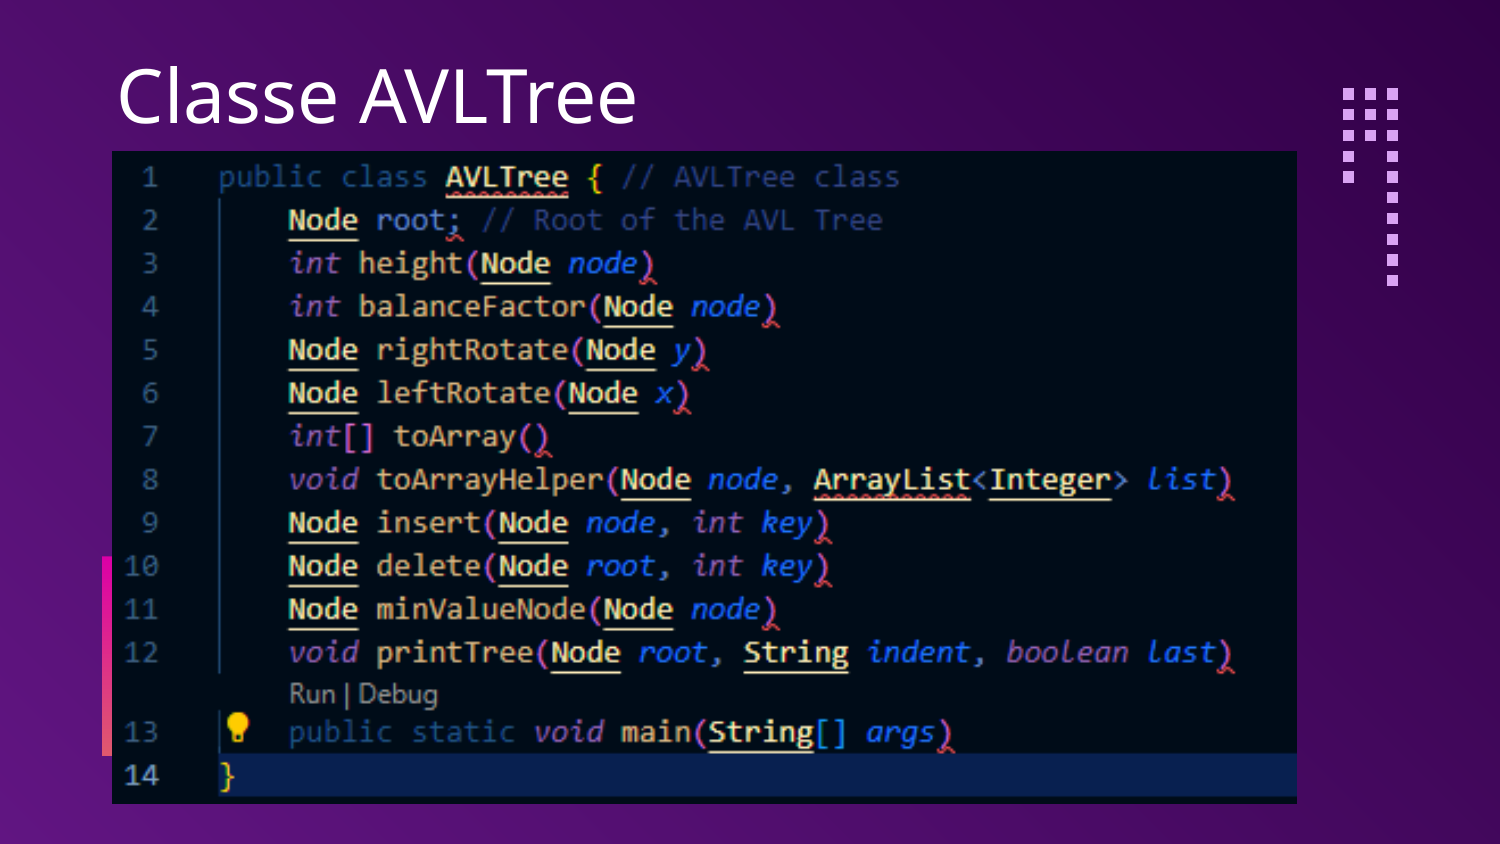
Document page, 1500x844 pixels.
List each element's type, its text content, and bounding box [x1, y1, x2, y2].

text_box [101, 556, 107, 756]
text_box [1342, 88, 1399, 287]
picture [112, 151, 1297, 805]
title Classe AVLTree [101, 33, 1399, 128]
